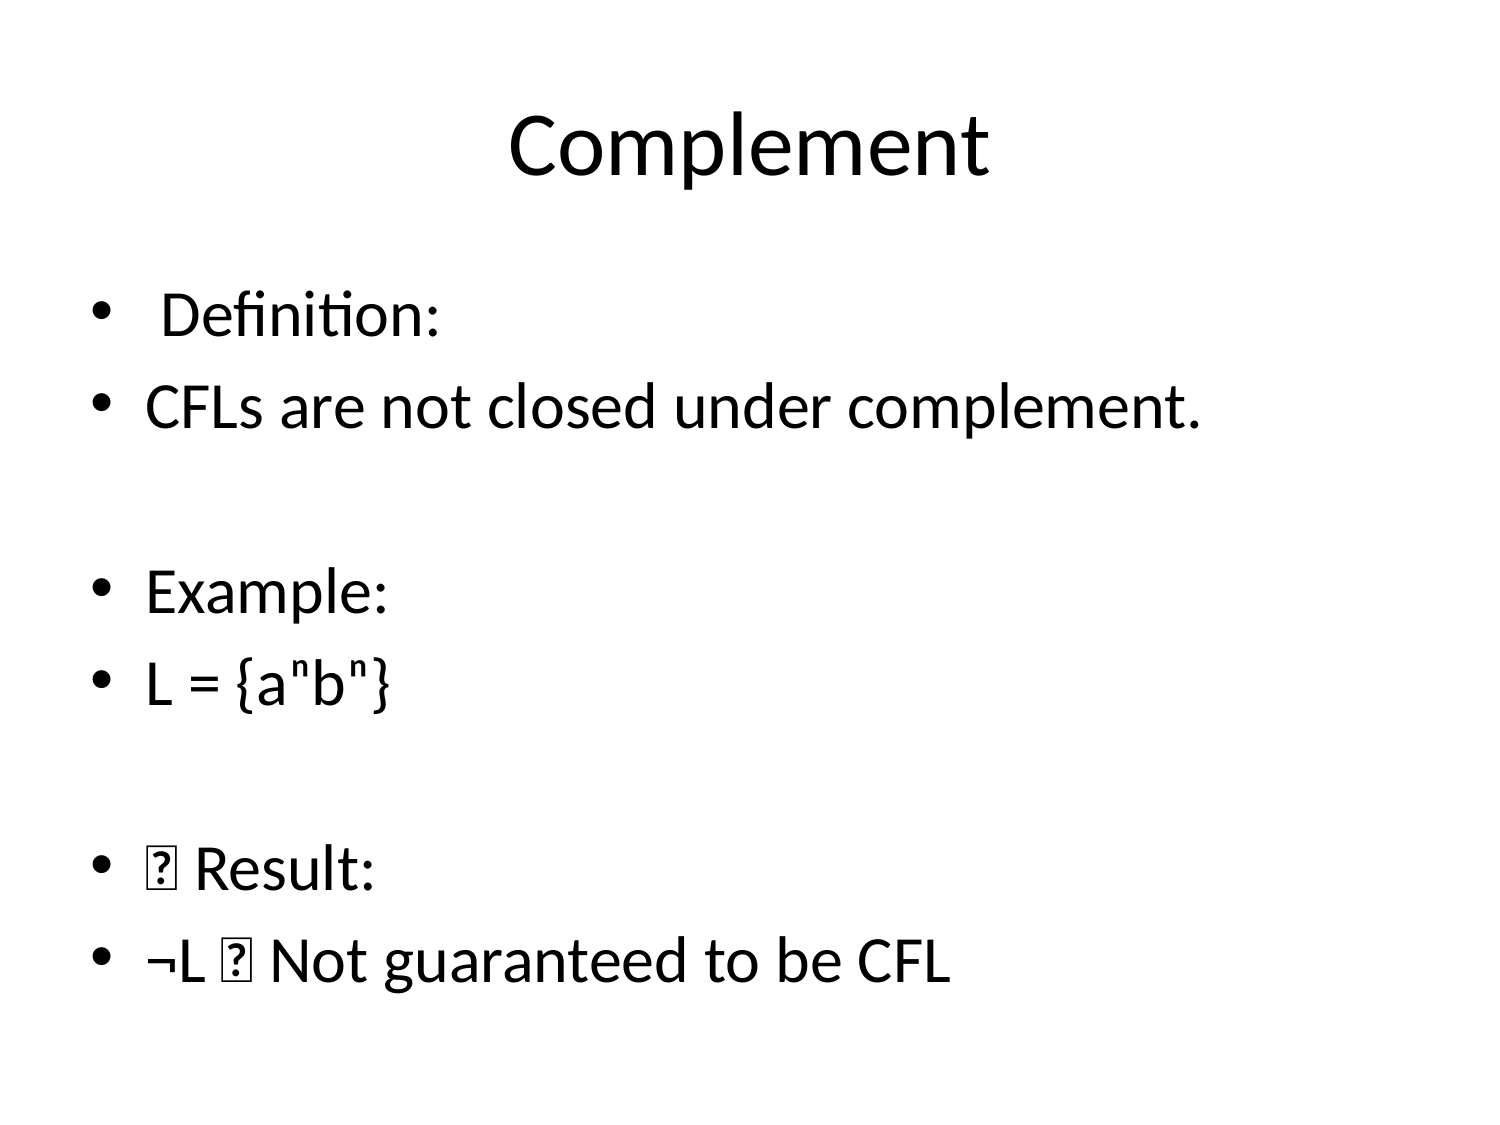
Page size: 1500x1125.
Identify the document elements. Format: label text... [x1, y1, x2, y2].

list Definition: CFLs are not closed under complement. Example: L = {aⁿbⁿ} 🎯 Result: ¬L ❌ Not guaranteed to be CFL [75, 262, 1425, 1005]
title Complement [75, 45, 1425, 233]
